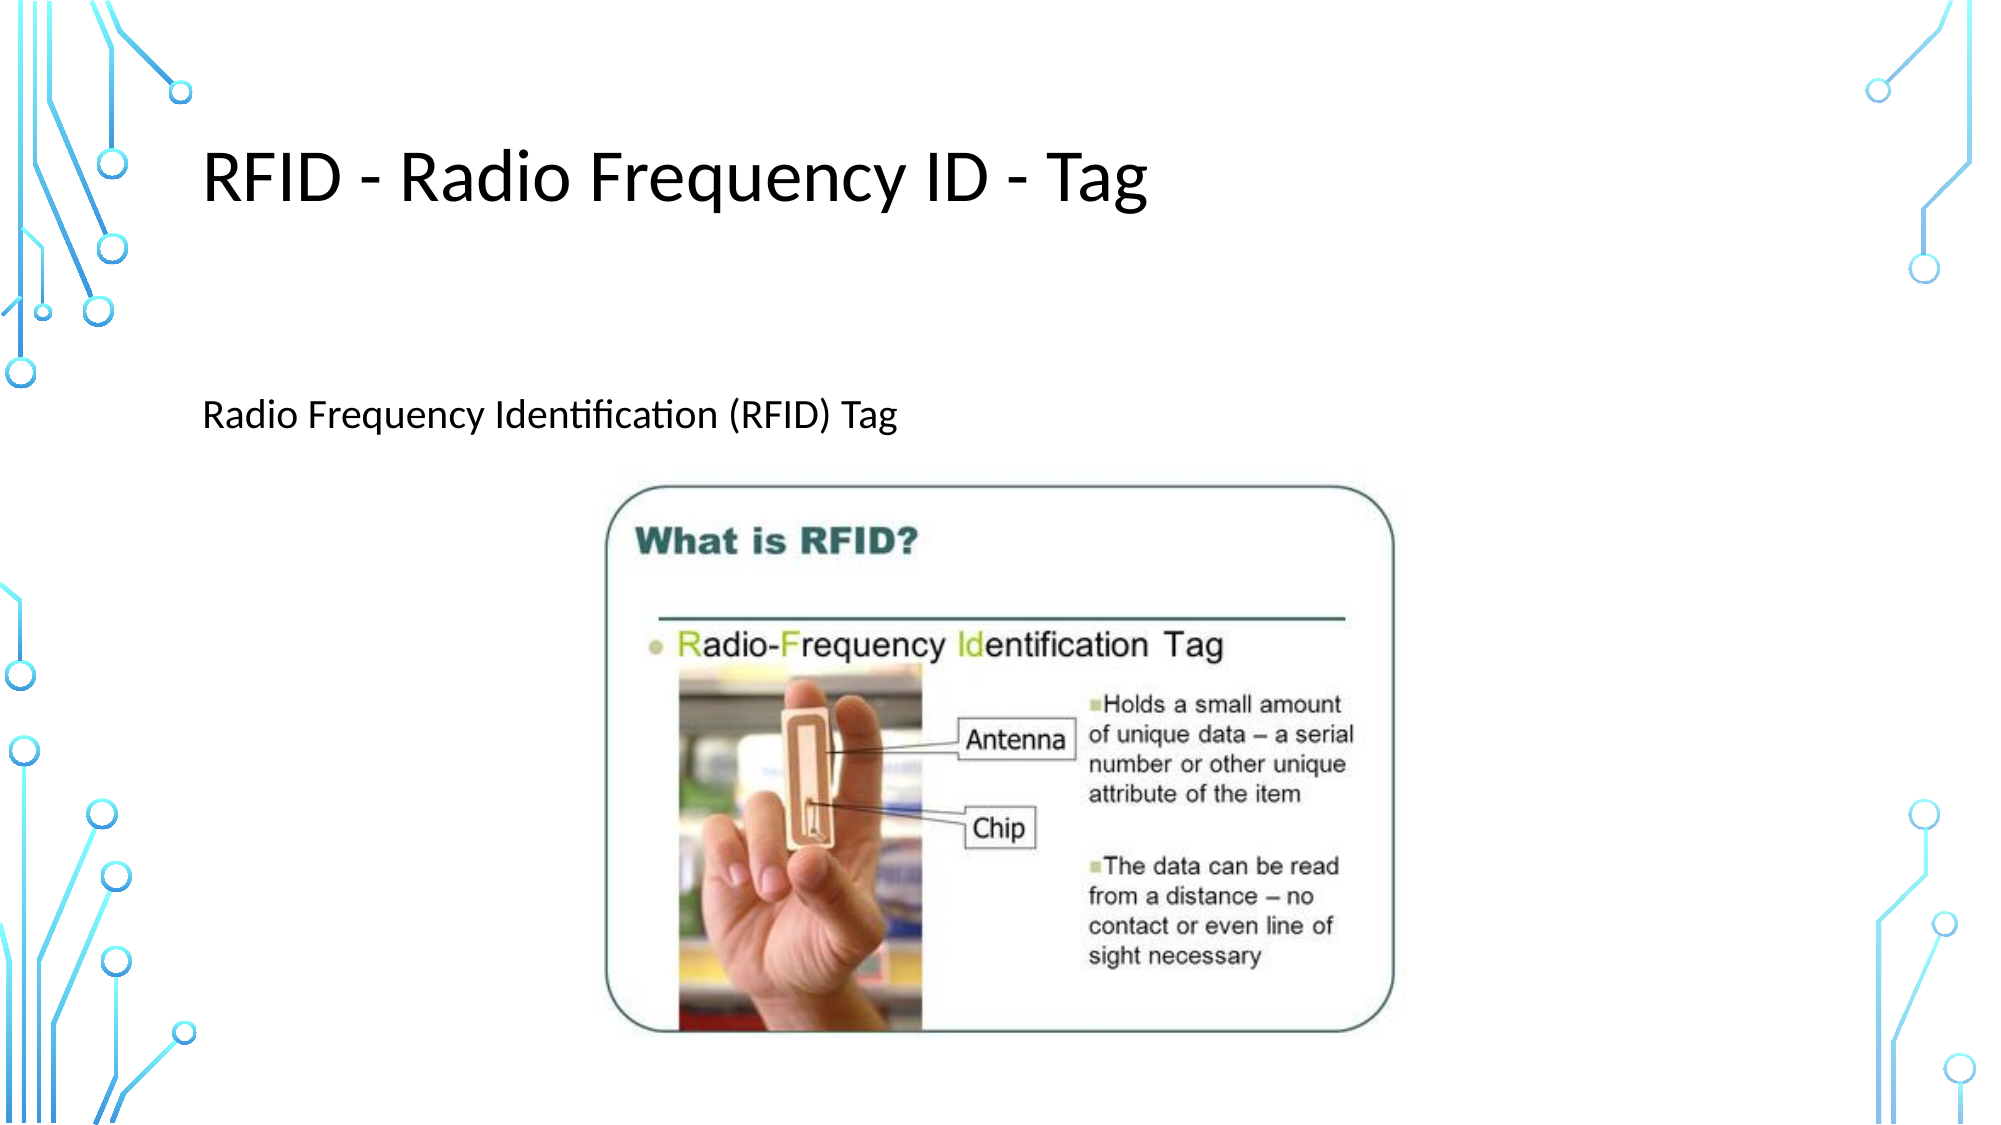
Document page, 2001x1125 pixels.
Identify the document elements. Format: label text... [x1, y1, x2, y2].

title RFID - Radio Frequency ID - Tag [187, 101, 1813, 344]
picture [591, 466, 1408, 1079]
list Radio Frequency Identification (RFID) Tag [187, 369, 1813, 950]
